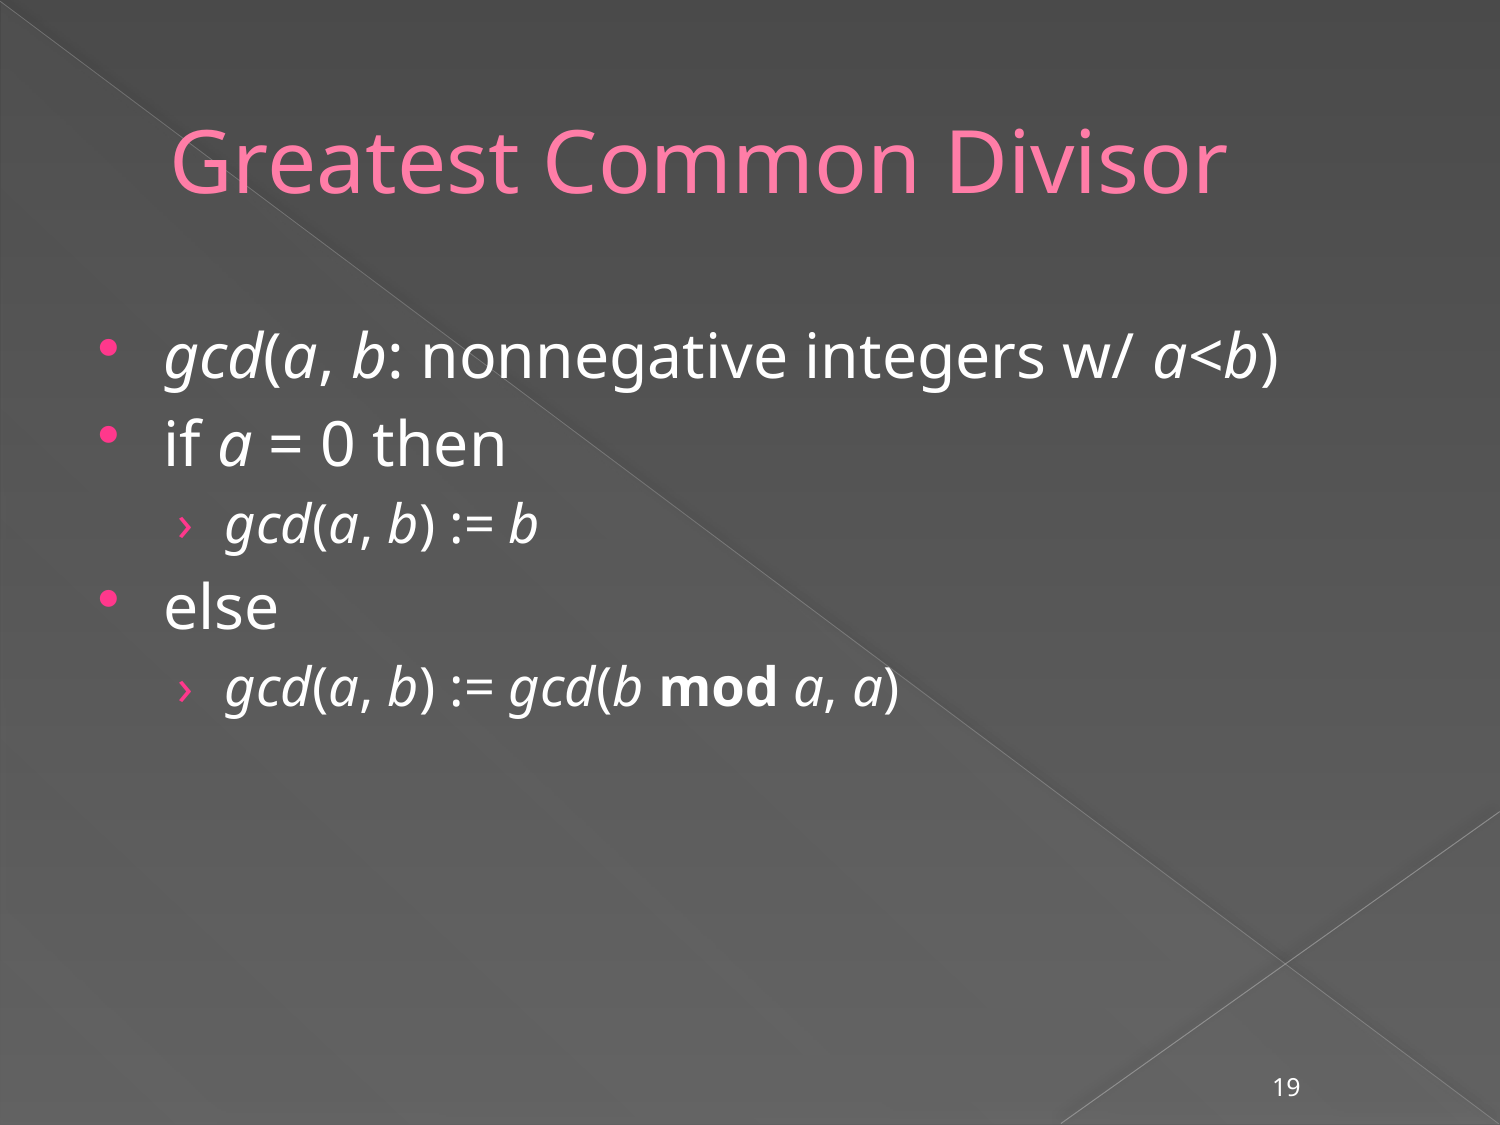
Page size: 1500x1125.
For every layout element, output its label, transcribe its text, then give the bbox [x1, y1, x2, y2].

slide_number 19 [1245, 1063, 1328, 1113]
title Greatest Common Divisor [75, 43, 1425, 274]
list gcd(a, b: nonnegative integers w/ a<b) if a = 0 then gcd(a, b) := b else gcd(a, b) := gcd(b mod a, a) [75, 308, 1425, 1059]
